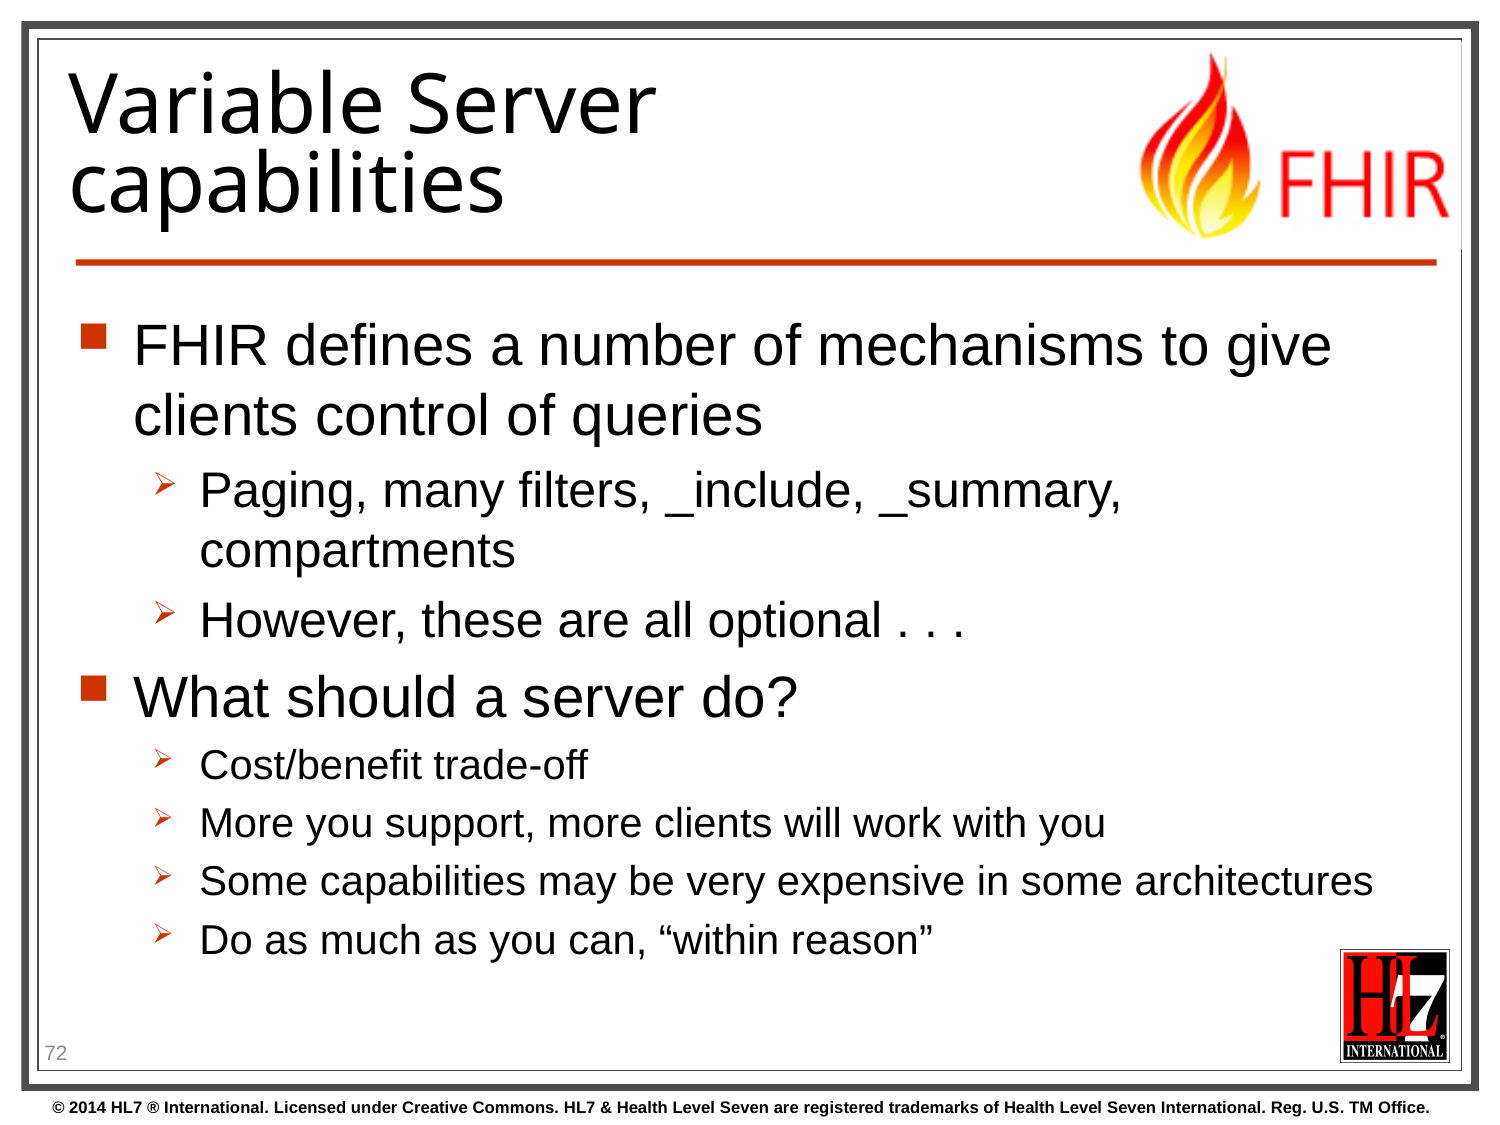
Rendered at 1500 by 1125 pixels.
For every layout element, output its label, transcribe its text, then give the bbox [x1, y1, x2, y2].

list FHIR defines a number of mechanisms to give clients control of queries Paging, many filters, _include, _summary, compartments However, these are all optional . . . What should a server do? Cost/benefit trade-off More you support, more clients will work with you Some capabilities may be very expensive in some architectures Do as much as you can, “within reason” [62, 299, 1438, 1035]
slide_number 72 [29, 1034, 148, 1071]
picture [1128, 42, 1462, 249]
picture [1340, 949, 1450, 1063]
title Variable Server capabilities [53, 54, 1128, 244]
